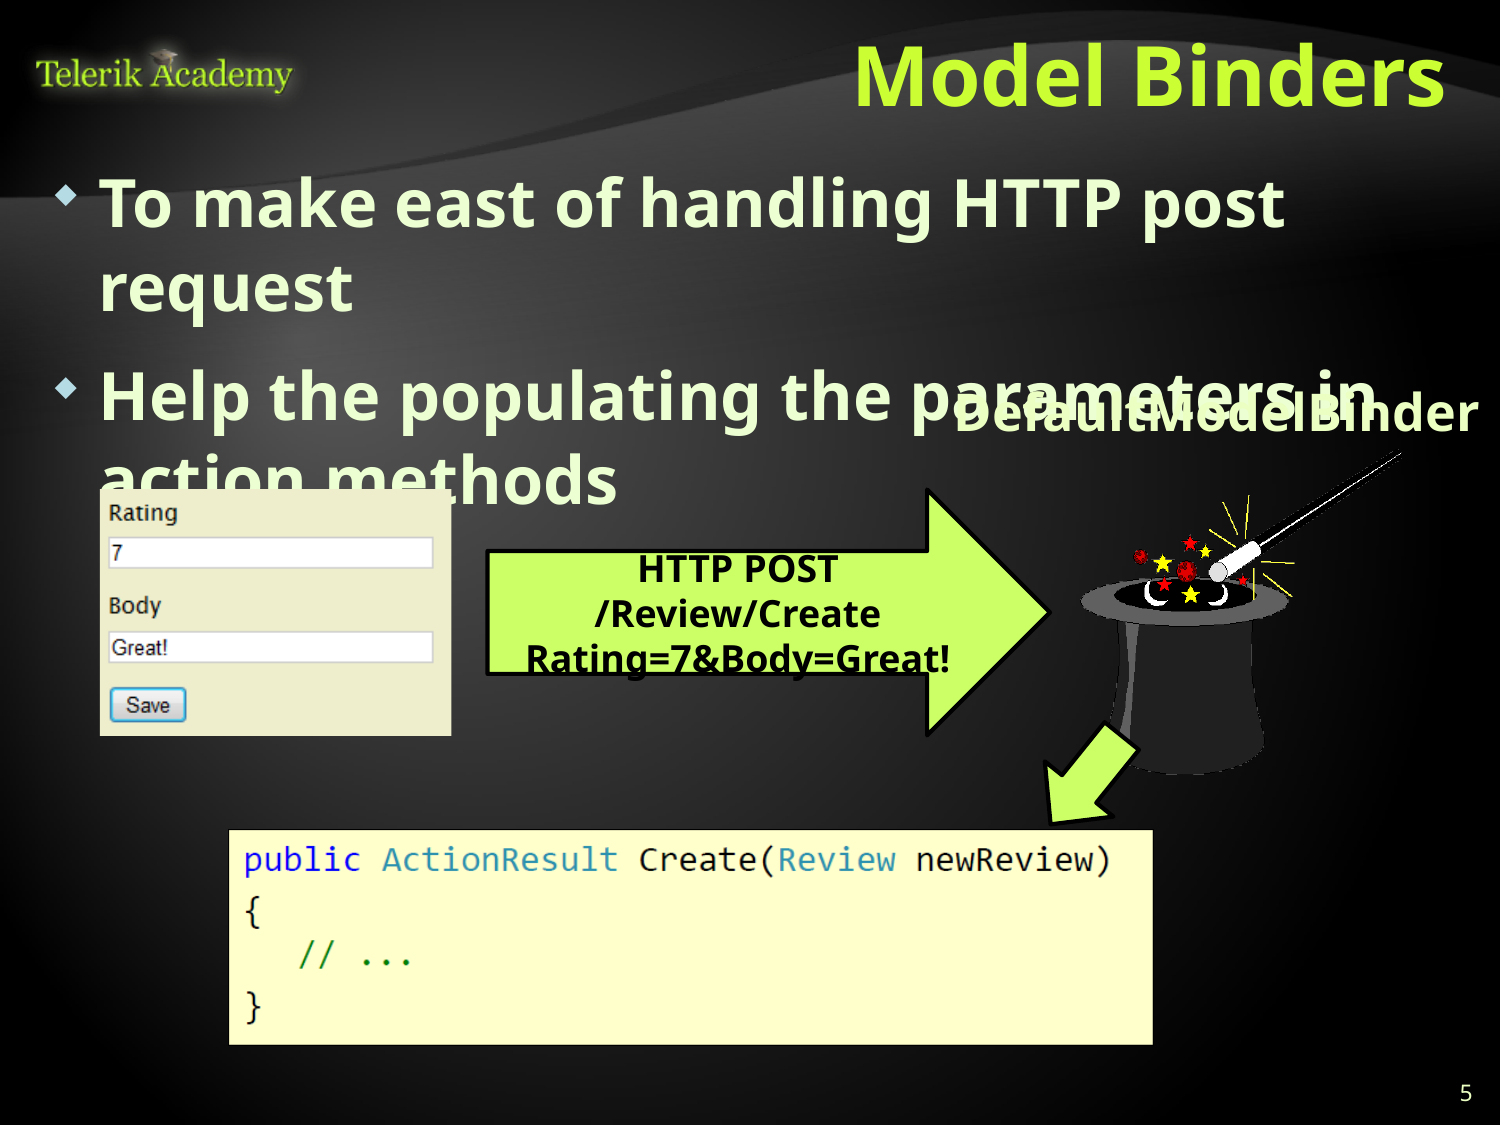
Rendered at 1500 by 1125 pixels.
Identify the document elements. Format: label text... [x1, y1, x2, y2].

text_box HTTP POST /Review/Create Rating=7&Body=Great! [485, 487, 1053, 738]
picture [99, 489, 452, 736]
text_box DefaultModelBinder [938, 371, 1500, 449]
picture [0, 0, 1500, 1125]
text_box [1042, 758, 1116, 826]
picture [1080, 449, 1403, 776]
title Model Binders [300, 12, 1463, 149]
slide_number 5 [1412, 1074, 1488, 1113]
list To make east of handling HTTP post request Help the populating the parameters in action methods [37, 149, 1463, 1100]
picture [24, 37, 300, 108]
picture [227, 828, 1154, 1047]
